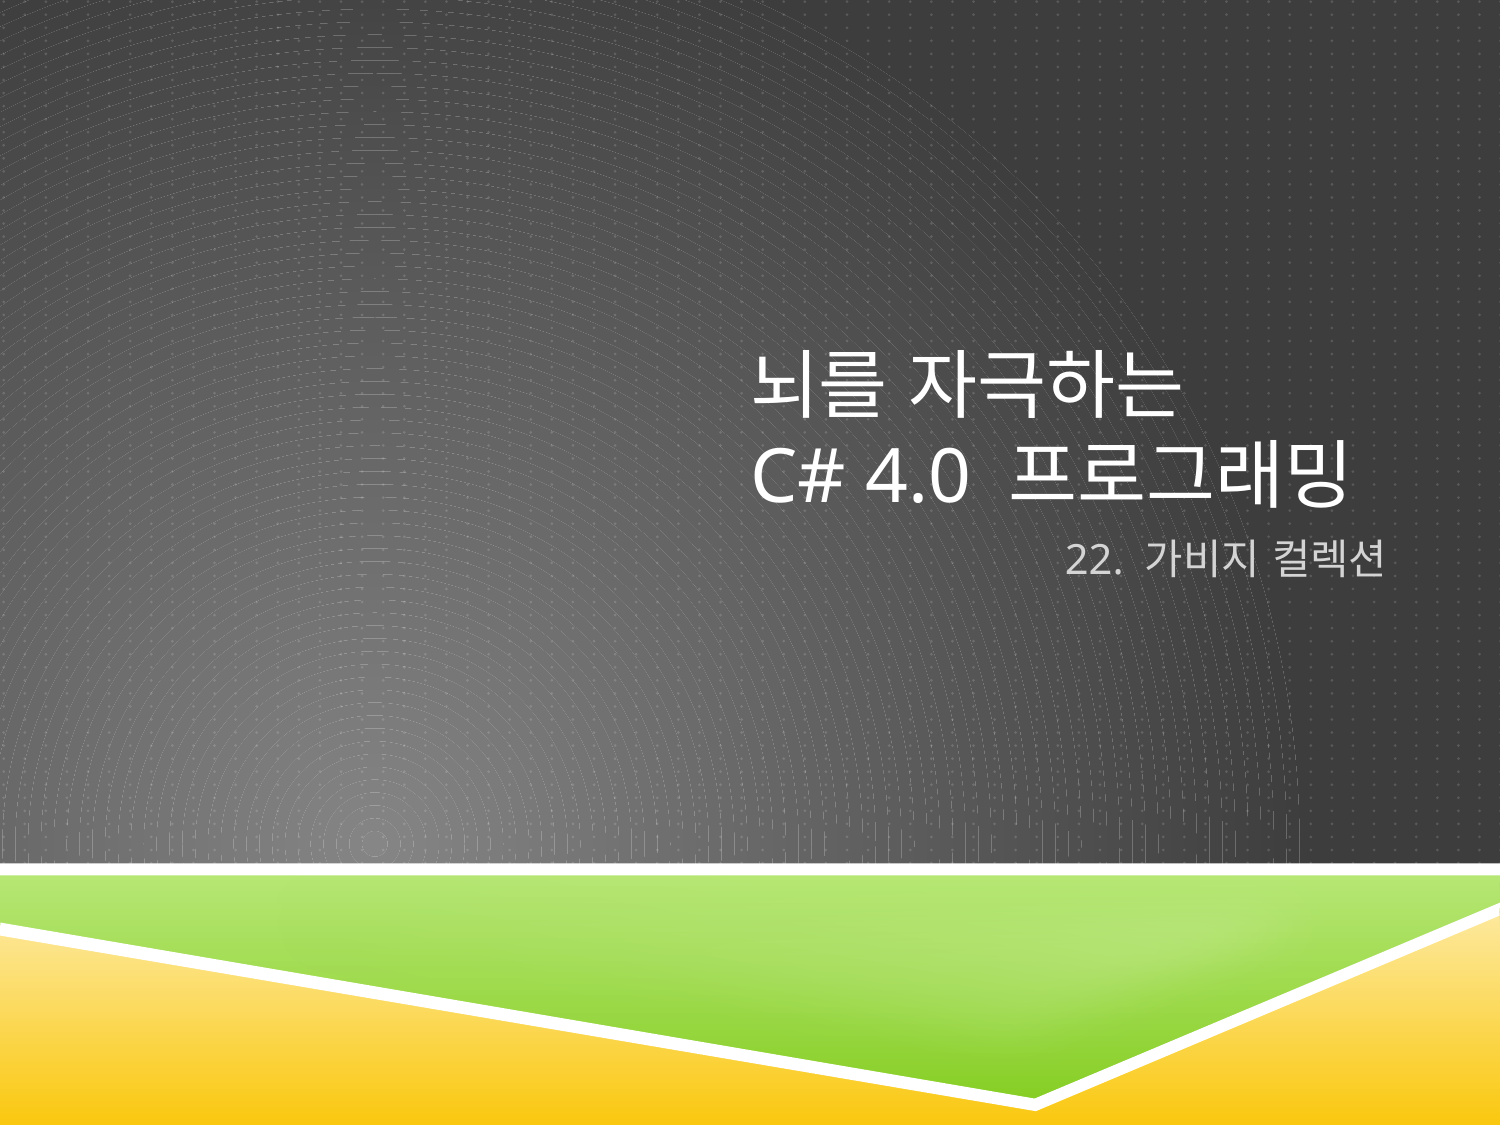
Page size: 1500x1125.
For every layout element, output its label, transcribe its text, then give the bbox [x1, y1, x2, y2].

title 뇌를 자극하는 C# 4.0 프로그래밍 [750, 275, 1388, 525]
subtitle 22. 가비지 컬렉션 [549, 525, 1388, 825]
